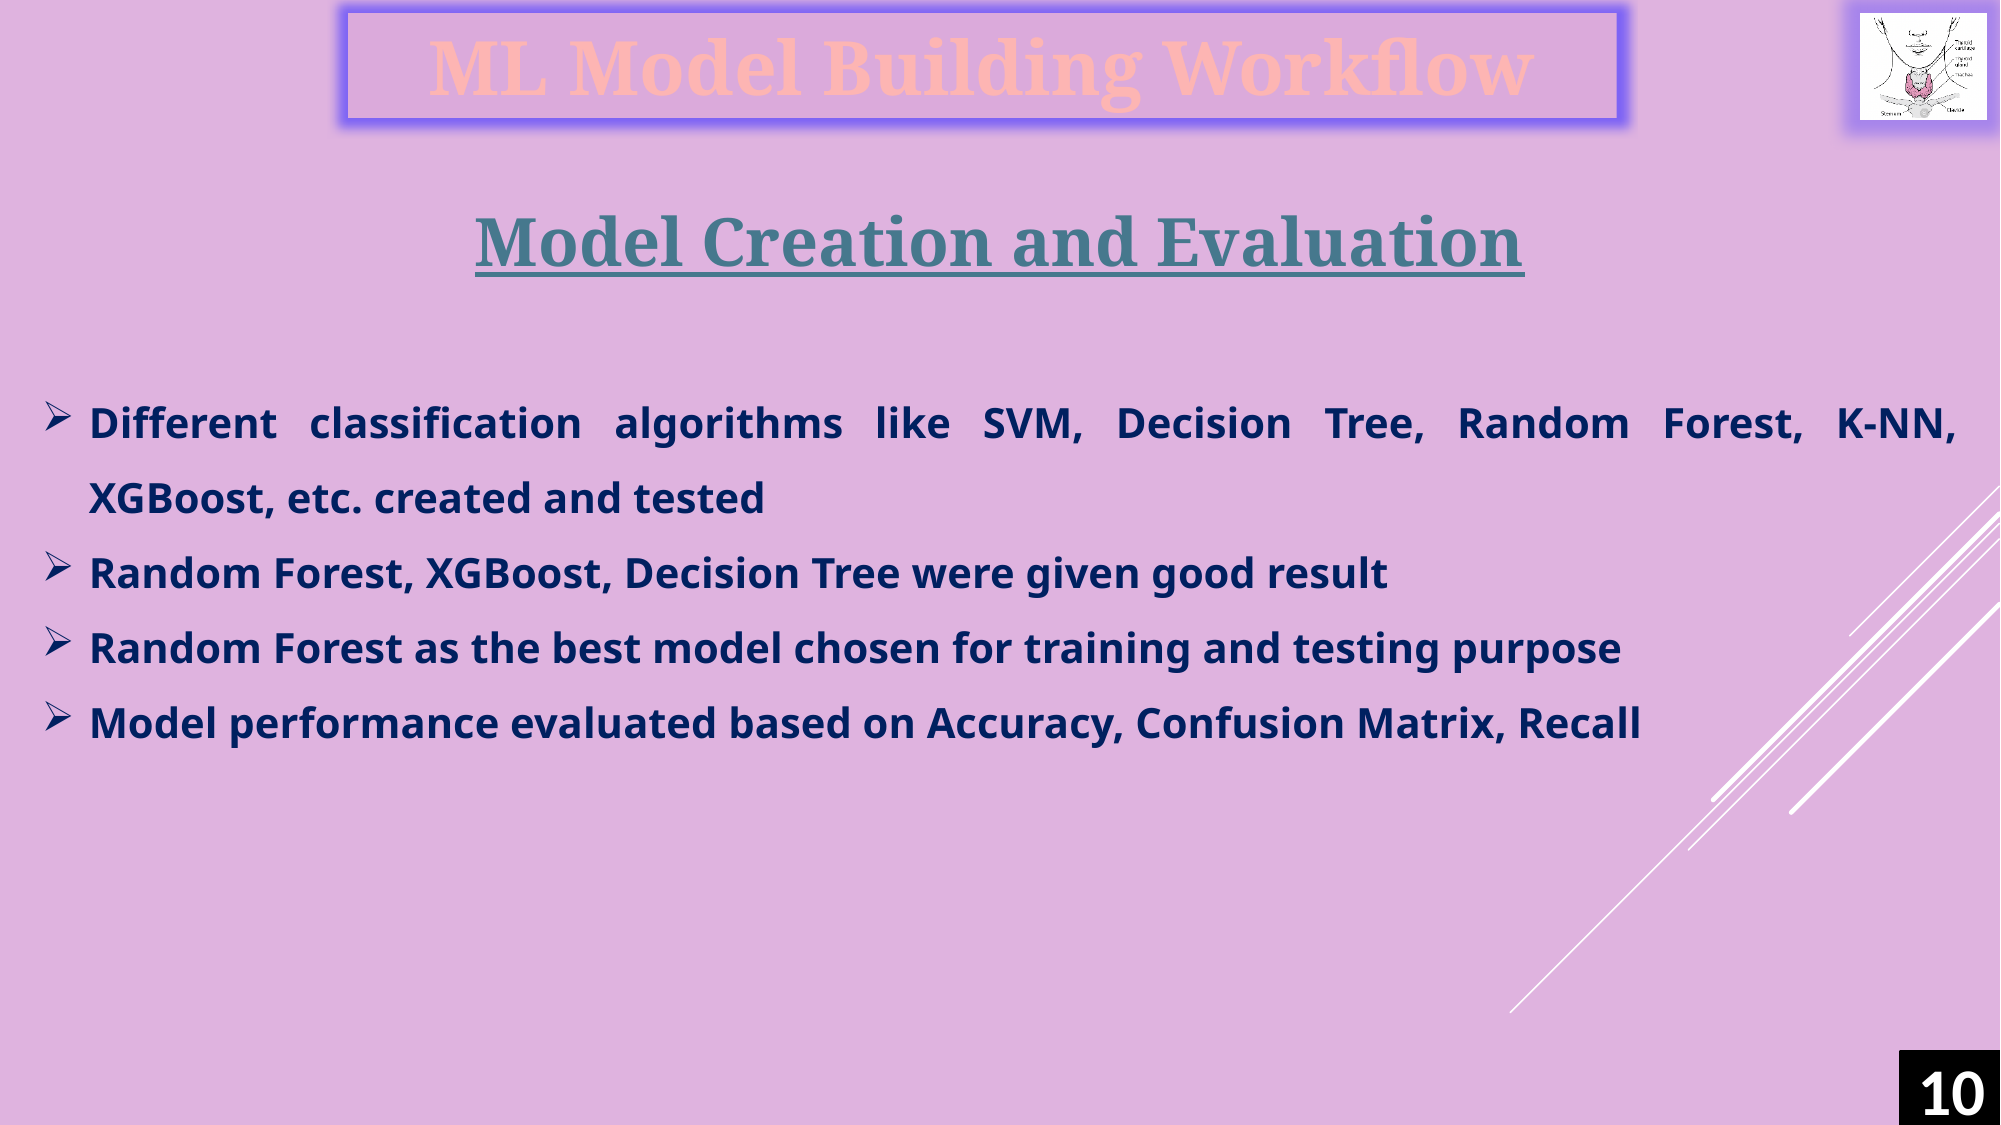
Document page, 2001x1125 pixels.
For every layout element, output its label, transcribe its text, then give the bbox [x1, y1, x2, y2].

text_box Model Creation and Evaluation [440, 188, 1560, 292]
text_box Different classification algorithms like SVM, Decision Tree, Random Forest, K-NN, XGBoost, etc. created and tested Random Forest, XGBoost, Decision Tree were given good result Random Forest as the best model chosen for training and testing purpose Model performance evaluated based on Accuracy, Confusion Matrix, Recall [27, 364, 1973, 755]
text_box ML Model Building Workflow [347, 12, 1617, 118]
slide_number 10 [1899, 1050, 2000, 1125]
picture [1859, 12, 1987, 120]
